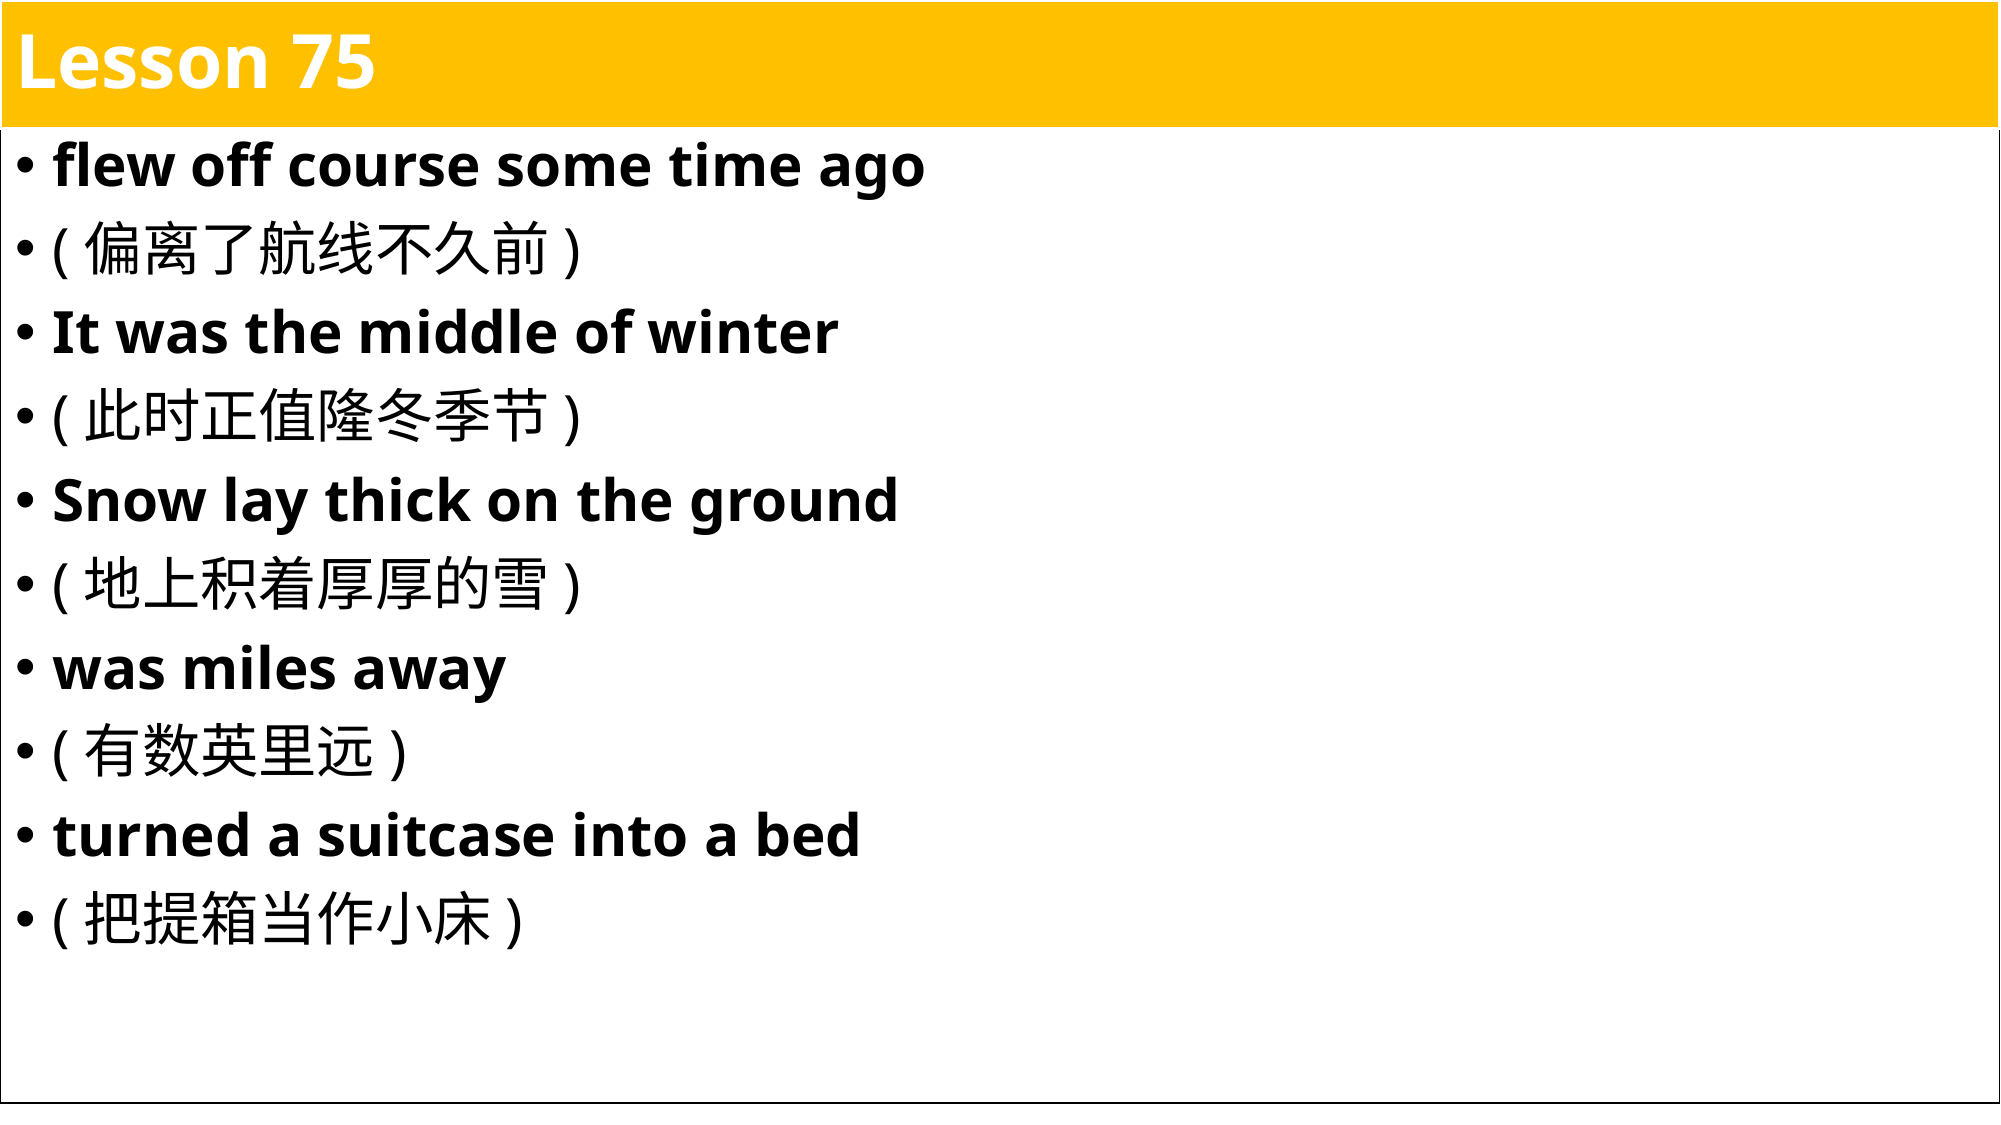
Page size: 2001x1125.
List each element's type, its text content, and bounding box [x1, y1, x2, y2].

list flew off course some time ago (偏离了航线不久前) It was the middle of winter (此时正值隆冬季节) Snow lay thick on the ground (地上积着厚厚的雪) was miles away (有数英里远) turned a suitcase into a bed (把提箱当作小床) [0, 130, 2000, 1104]
title Lesson 75 [0, 0, 2000, 130]
